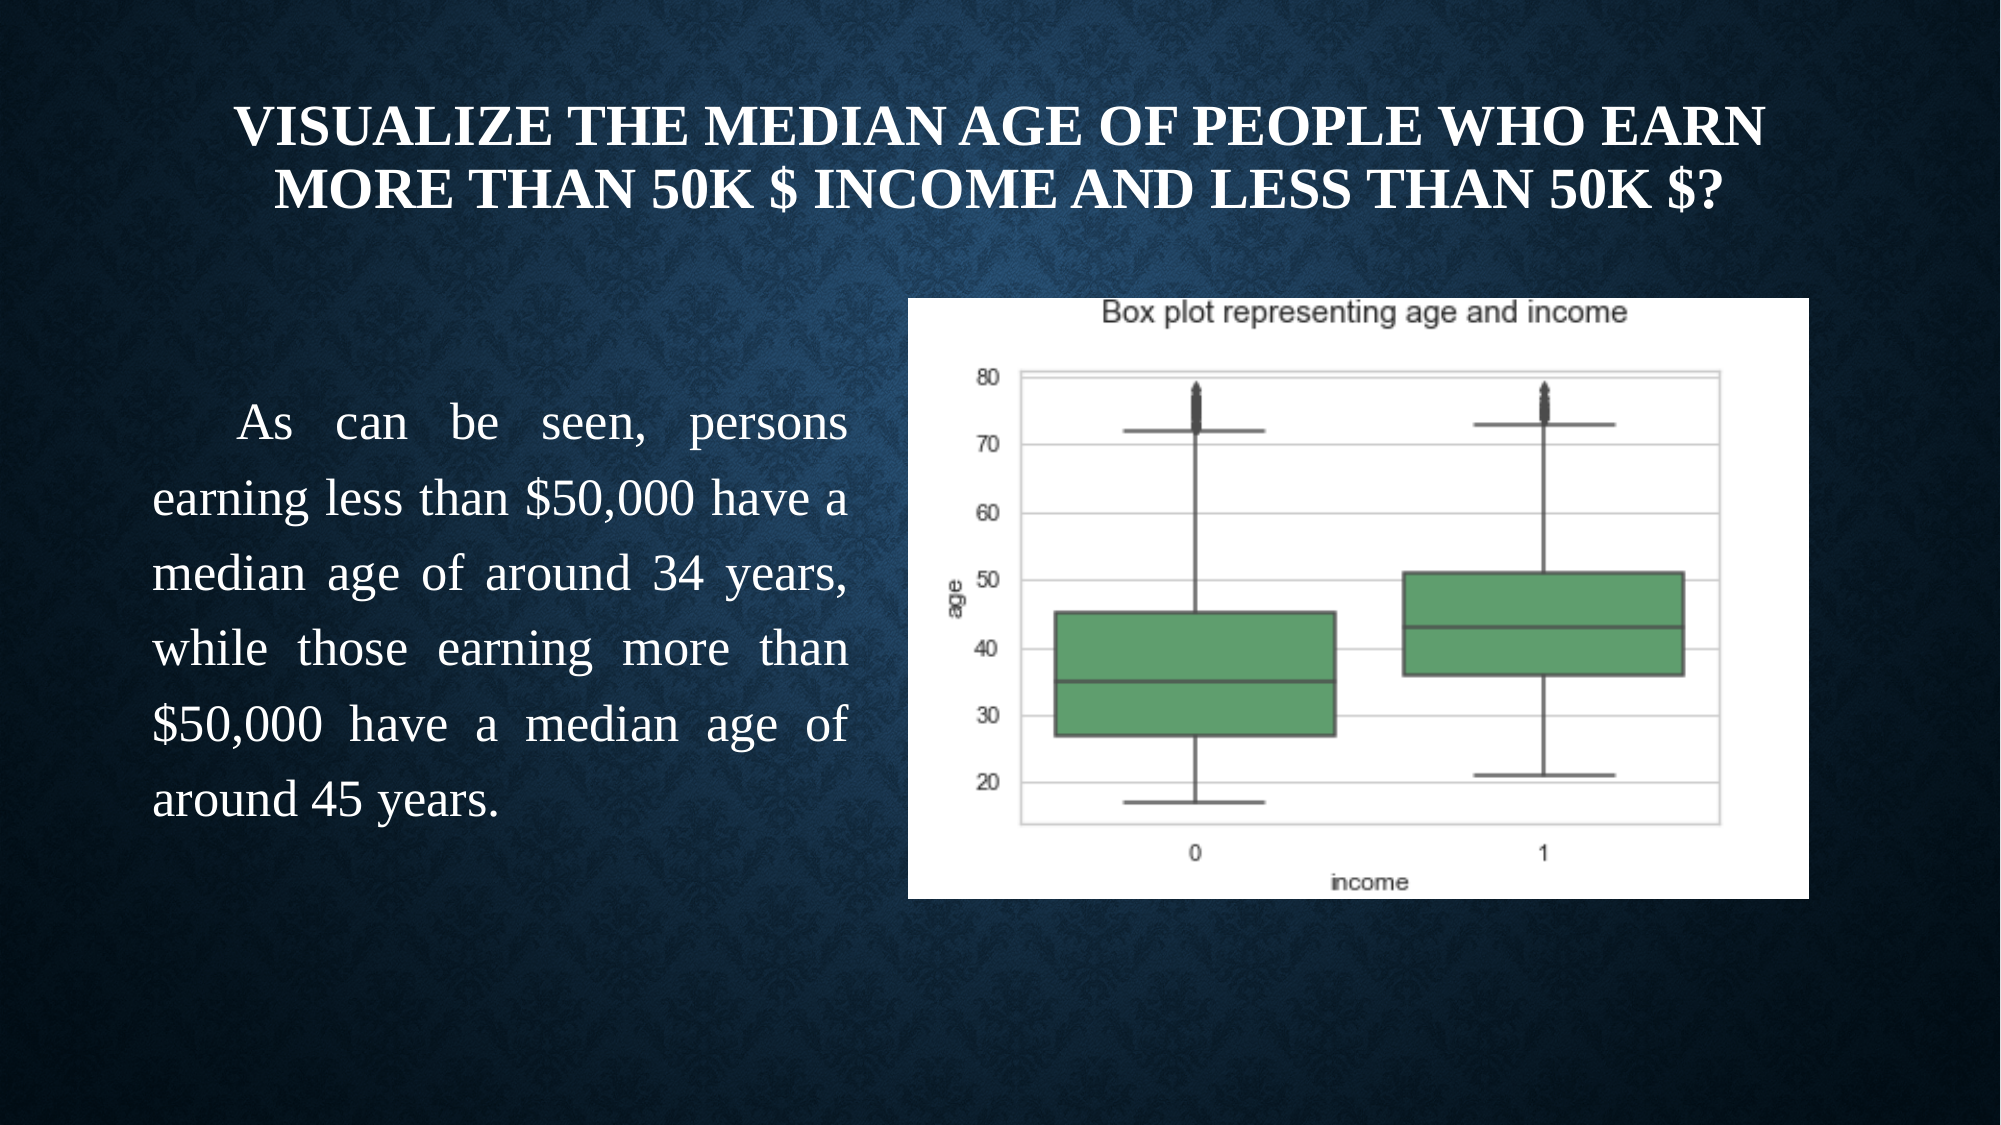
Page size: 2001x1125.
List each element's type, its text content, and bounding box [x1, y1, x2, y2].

title Visualize the median age of people who earn more than 50k $ income and less than 50k $? [137, 75, 1863, 299]
list As can be seen, persons earning less than $50,000 have a median age of around 34 years, while those earning more than $50,000 have a median age of around 45 years. [137, 367, 865, 842]
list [908, 297, 1810, 899]
